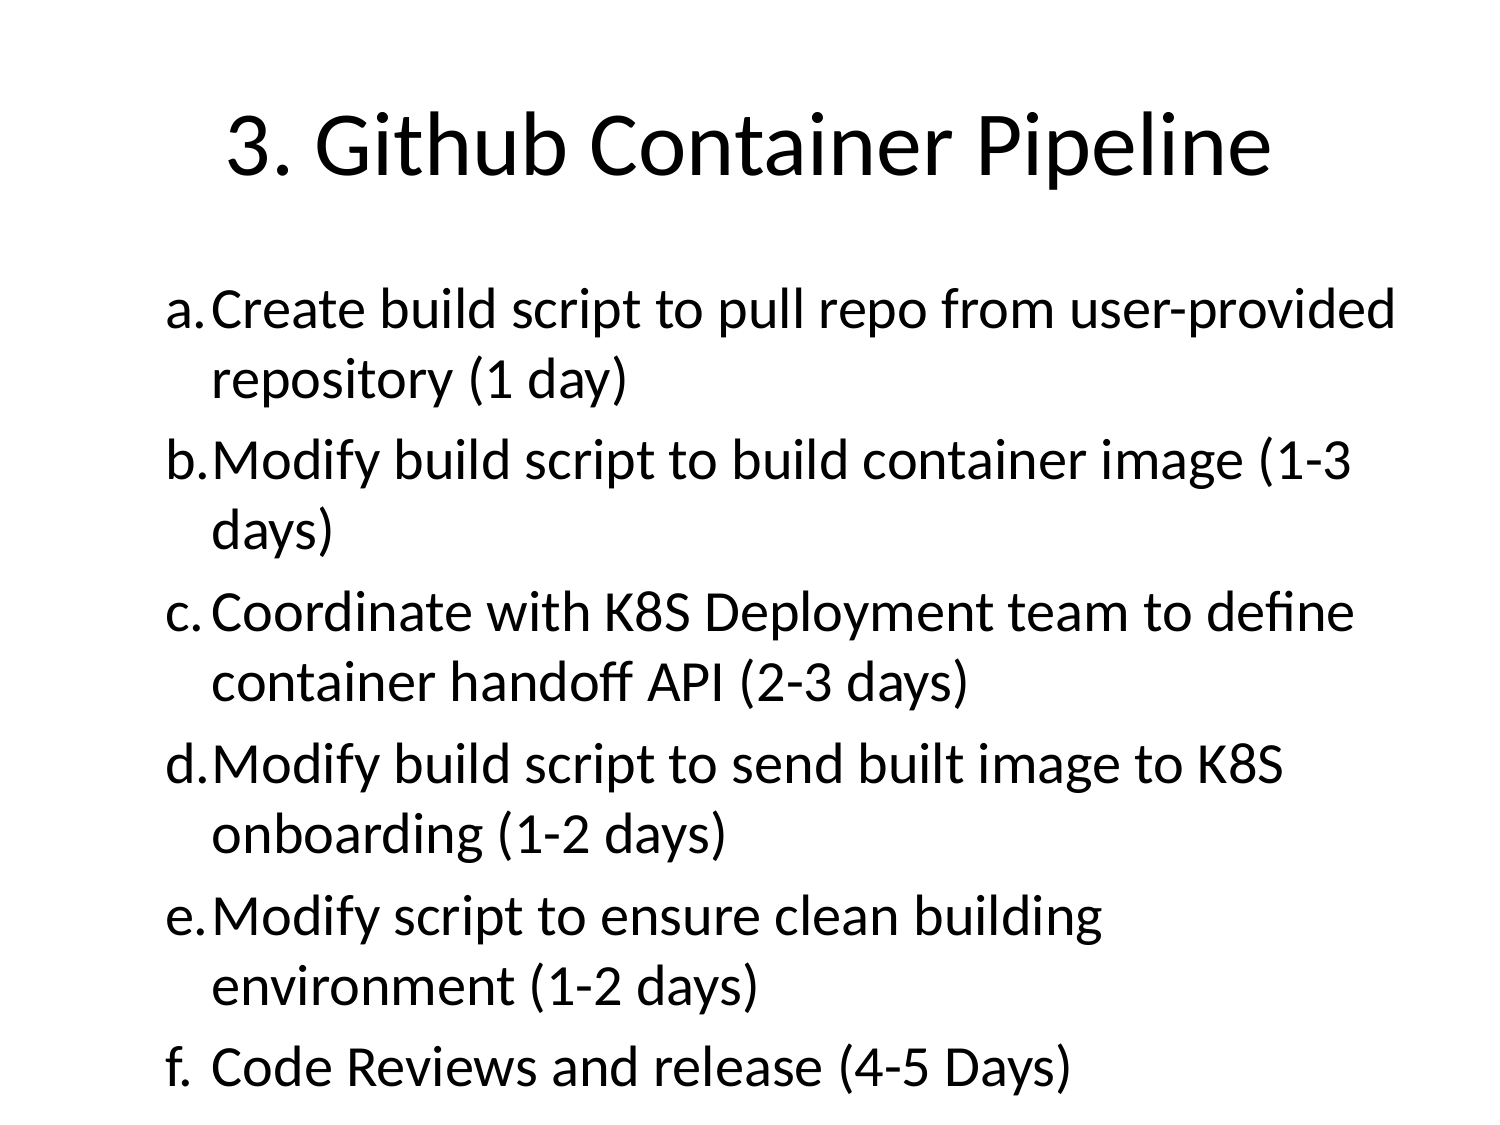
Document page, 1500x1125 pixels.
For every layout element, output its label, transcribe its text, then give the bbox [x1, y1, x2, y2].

list Create build script to pull repo from user-provided repository (1 day) Modify build script to build container image (1-3 days) Coordinate with K8S Deployment team to define container handoff API (2-3 days) Modify build script to send built image to K8S onboarding (1-2 days) Modify script to ensure clean building environment (1-2 days) Code Reviews and release (4-5 Days) [75, 262, 1425, 1005]
title 3. Github Container Pipeline [75, 45, 1425, 233]
